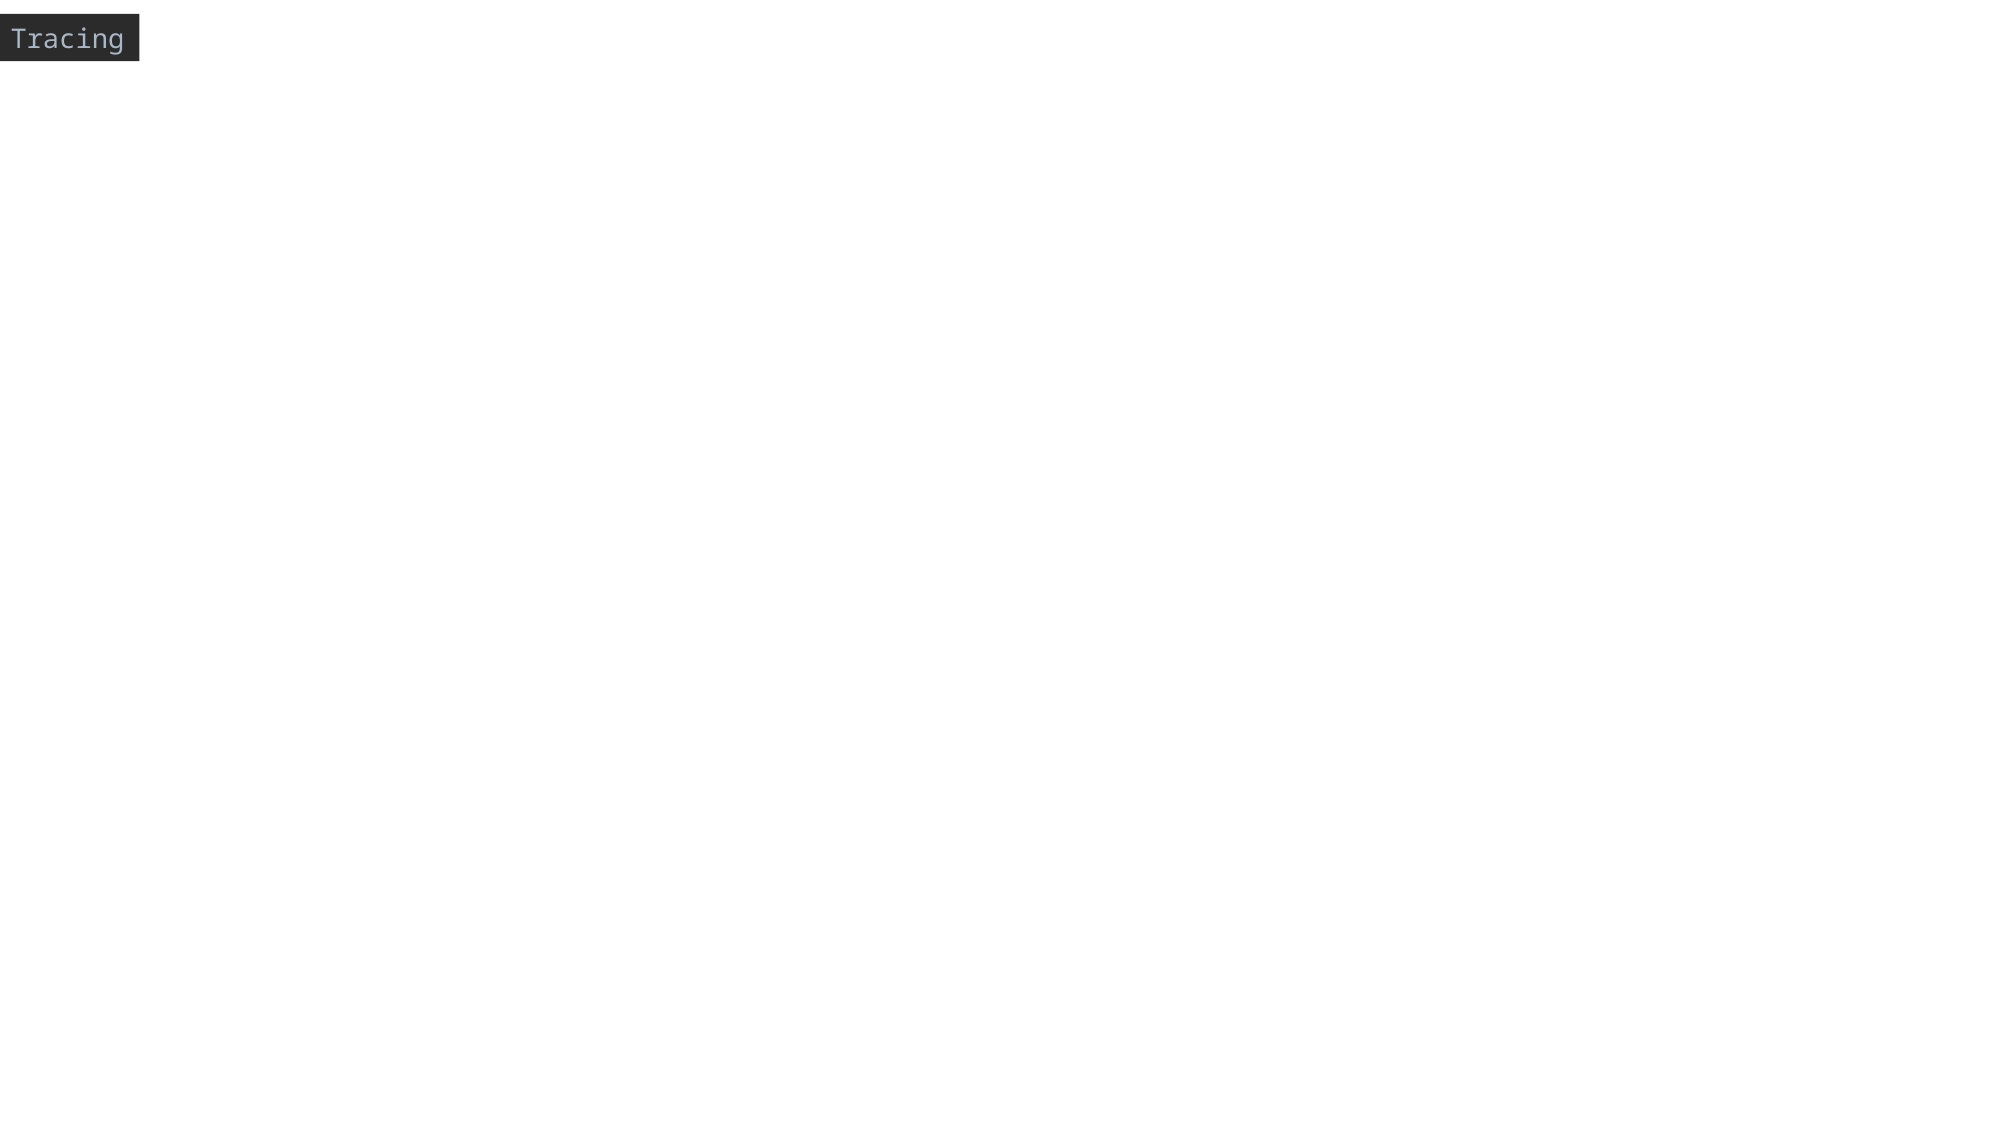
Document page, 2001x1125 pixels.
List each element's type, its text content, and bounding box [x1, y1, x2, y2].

text_box Tracing [0, 13, 140, 62]
